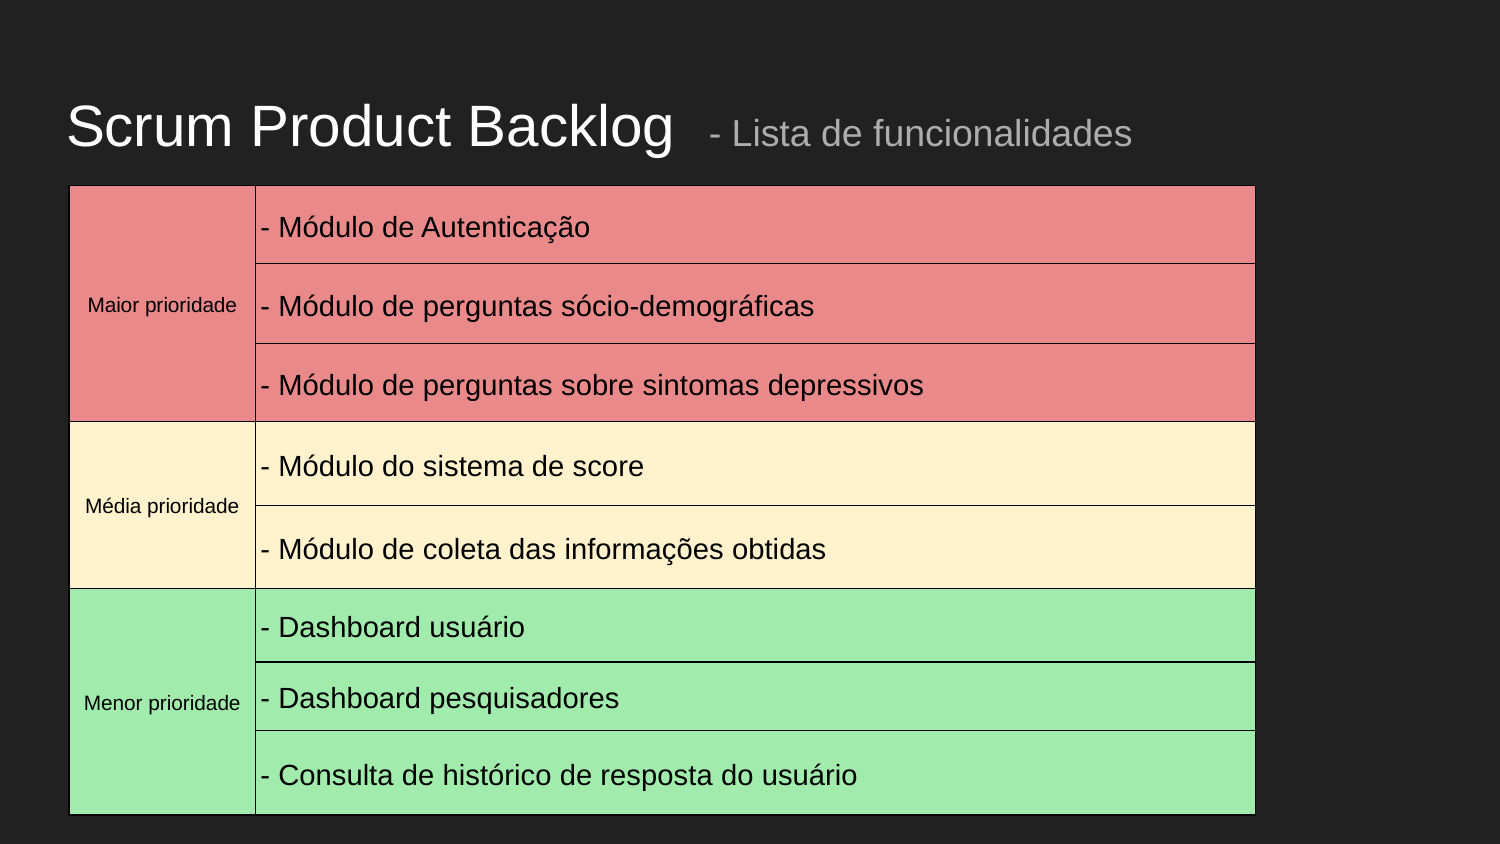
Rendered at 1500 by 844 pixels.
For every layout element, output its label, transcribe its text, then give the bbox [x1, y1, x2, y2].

table_cell - Dashboard usuário [256, 589, 1255, 661]
table_cell - Consulta de histórico de resposta do usuário [256, 731, 1255, 814]
table_cell - Módulo do sistema de score [256, 422, 1255, 505]
table_cell - Módulo de coleta das informações obtidas [256, 506, 1255, 588]
table_cell Média prioridade [70, 422, 255, 588]
table_cell Menor prioridade [70, 589, 255, 814]
table_cell - Módulo de perguntas sobre sintomas depressivos [256, 344, 1255, 421]
table_header - Módulo de Autenticação [256, 186, 1255, 263]
table_header Maior prioridade [70, 186, 255, 421]
table_cell - Módulo de perguntas sócio-demográficas [256, 264, 1255, 343]
table_cell - Dashboard pesquisadores [256, 663, 1255, 730]
title Scrum Product Backlog - Lista de funcionalidades [51, 72, 1449, 167]
